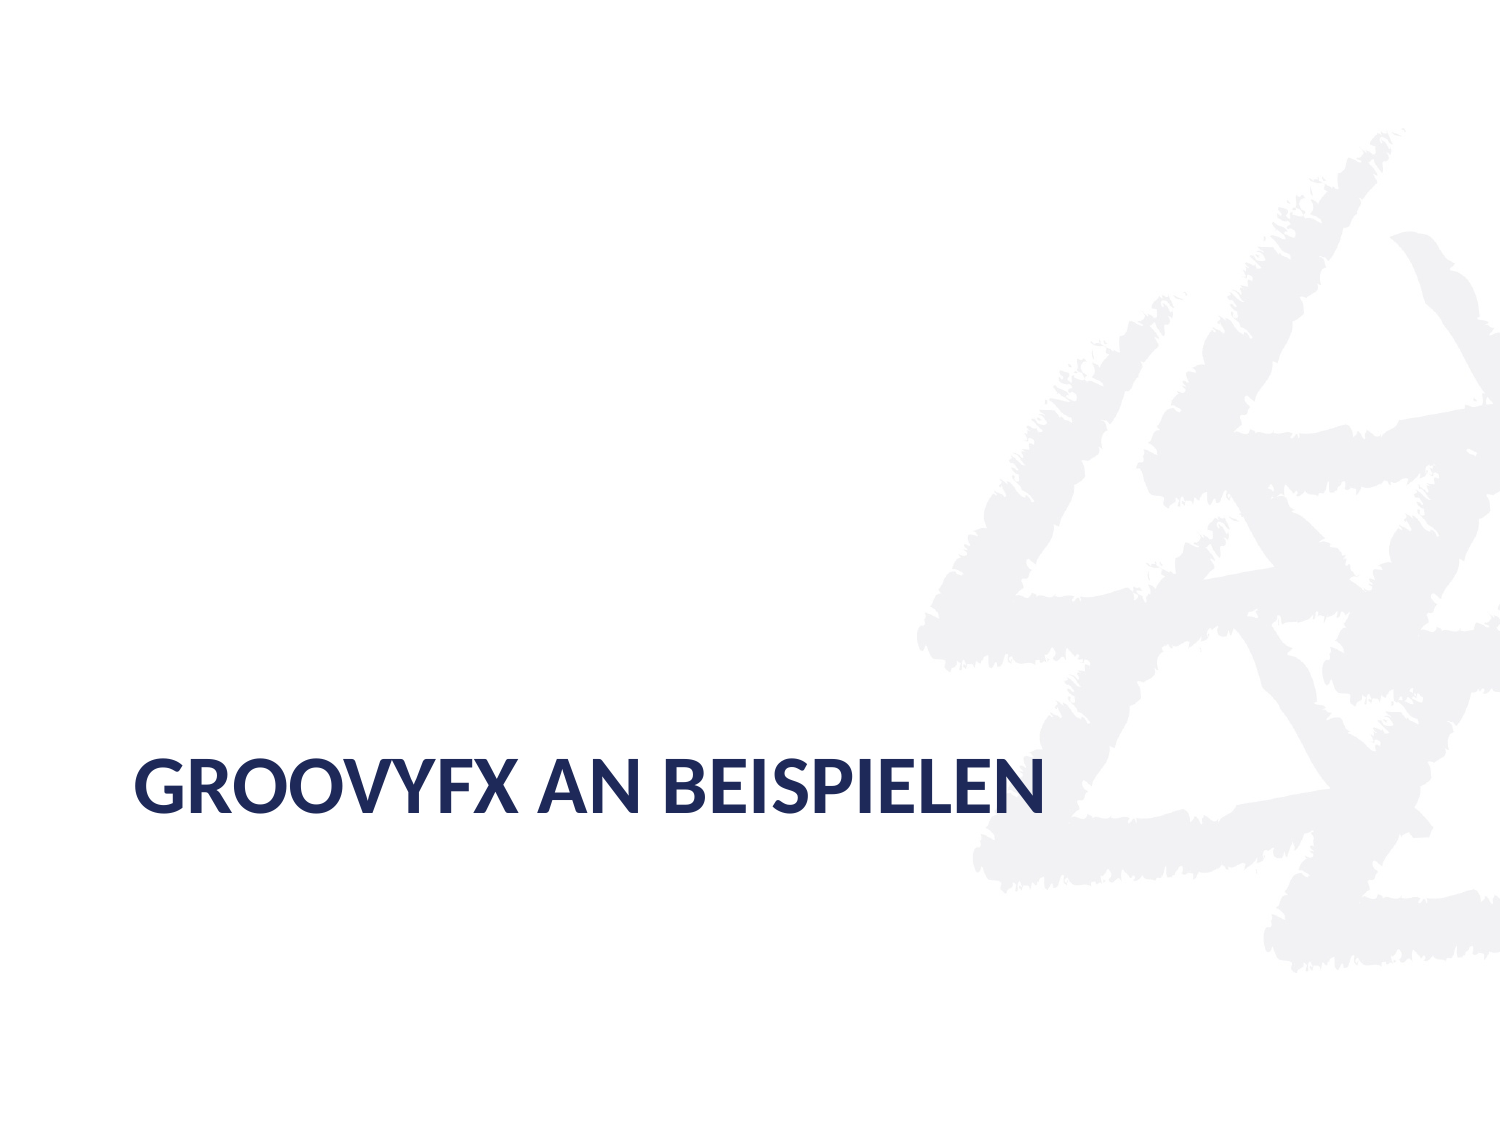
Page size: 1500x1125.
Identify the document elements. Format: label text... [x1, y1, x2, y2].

title GroovyFX an Beispielen [118, 722, 1394, 947]
picture [917, 128, 1500, 973]
